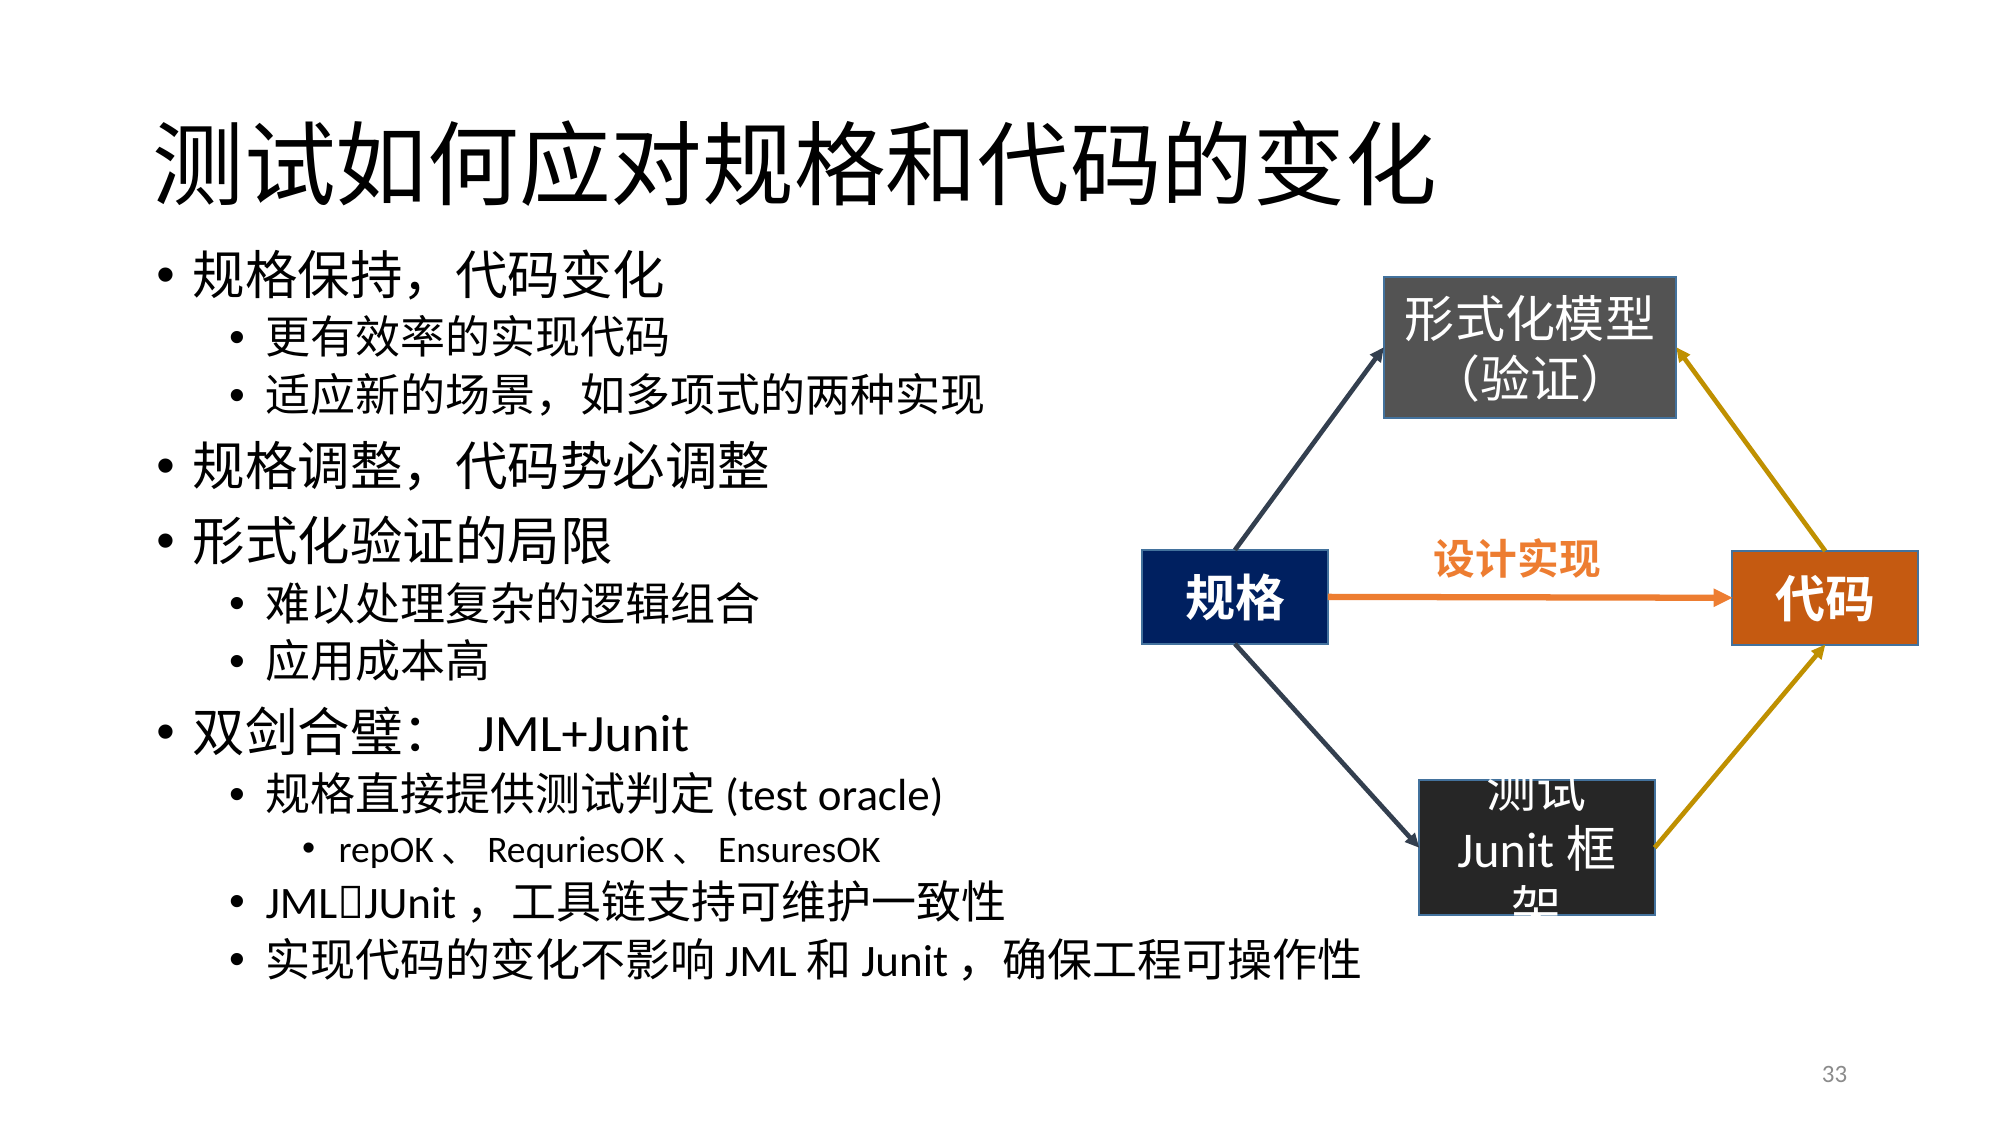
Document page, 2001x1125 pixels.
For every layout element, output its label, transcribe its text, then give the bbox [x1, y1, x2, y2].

text_box 代码 [1731, 550, 1919, 646]
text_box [1654, 644, 1826, 848]
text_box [1234, 347, 1384, 551]
list 规格保持，代码变化 更有效率的实现代码 适应新的场景，如多项式的两种实现 规格调整，代码势必调整 形式化验证的局限 难以处理复杂的逻辑组合 应用成本高 双剑合璧： JML+Junit 规格直接提供测试判定(test oracle) repOK、RequriesOK、EnsuresOK JMLJUnit，工具链支持可维护一致性 实现代码的变化不影响JML和Junit，确保工程可操作性 [141, 241, 1384, 1008]
text_box 形式化模型 （验证） [1383, 276, 1677, 419]
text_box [1234, 643, 1420, 848]
text_box 规格 [1141, 549, 1329, 645]
slide_number 33 [1412, 1042, 1863, 1103]
title 测试如何应对规格和代码的变化 [137, 59, 1863, 278]
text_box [1676, 347, 1826, 551]
text_box 设计实现 [1419, 525, 1641, 591]
text_box 测试 Junit框架 [1418, 779, 1656, 916]
